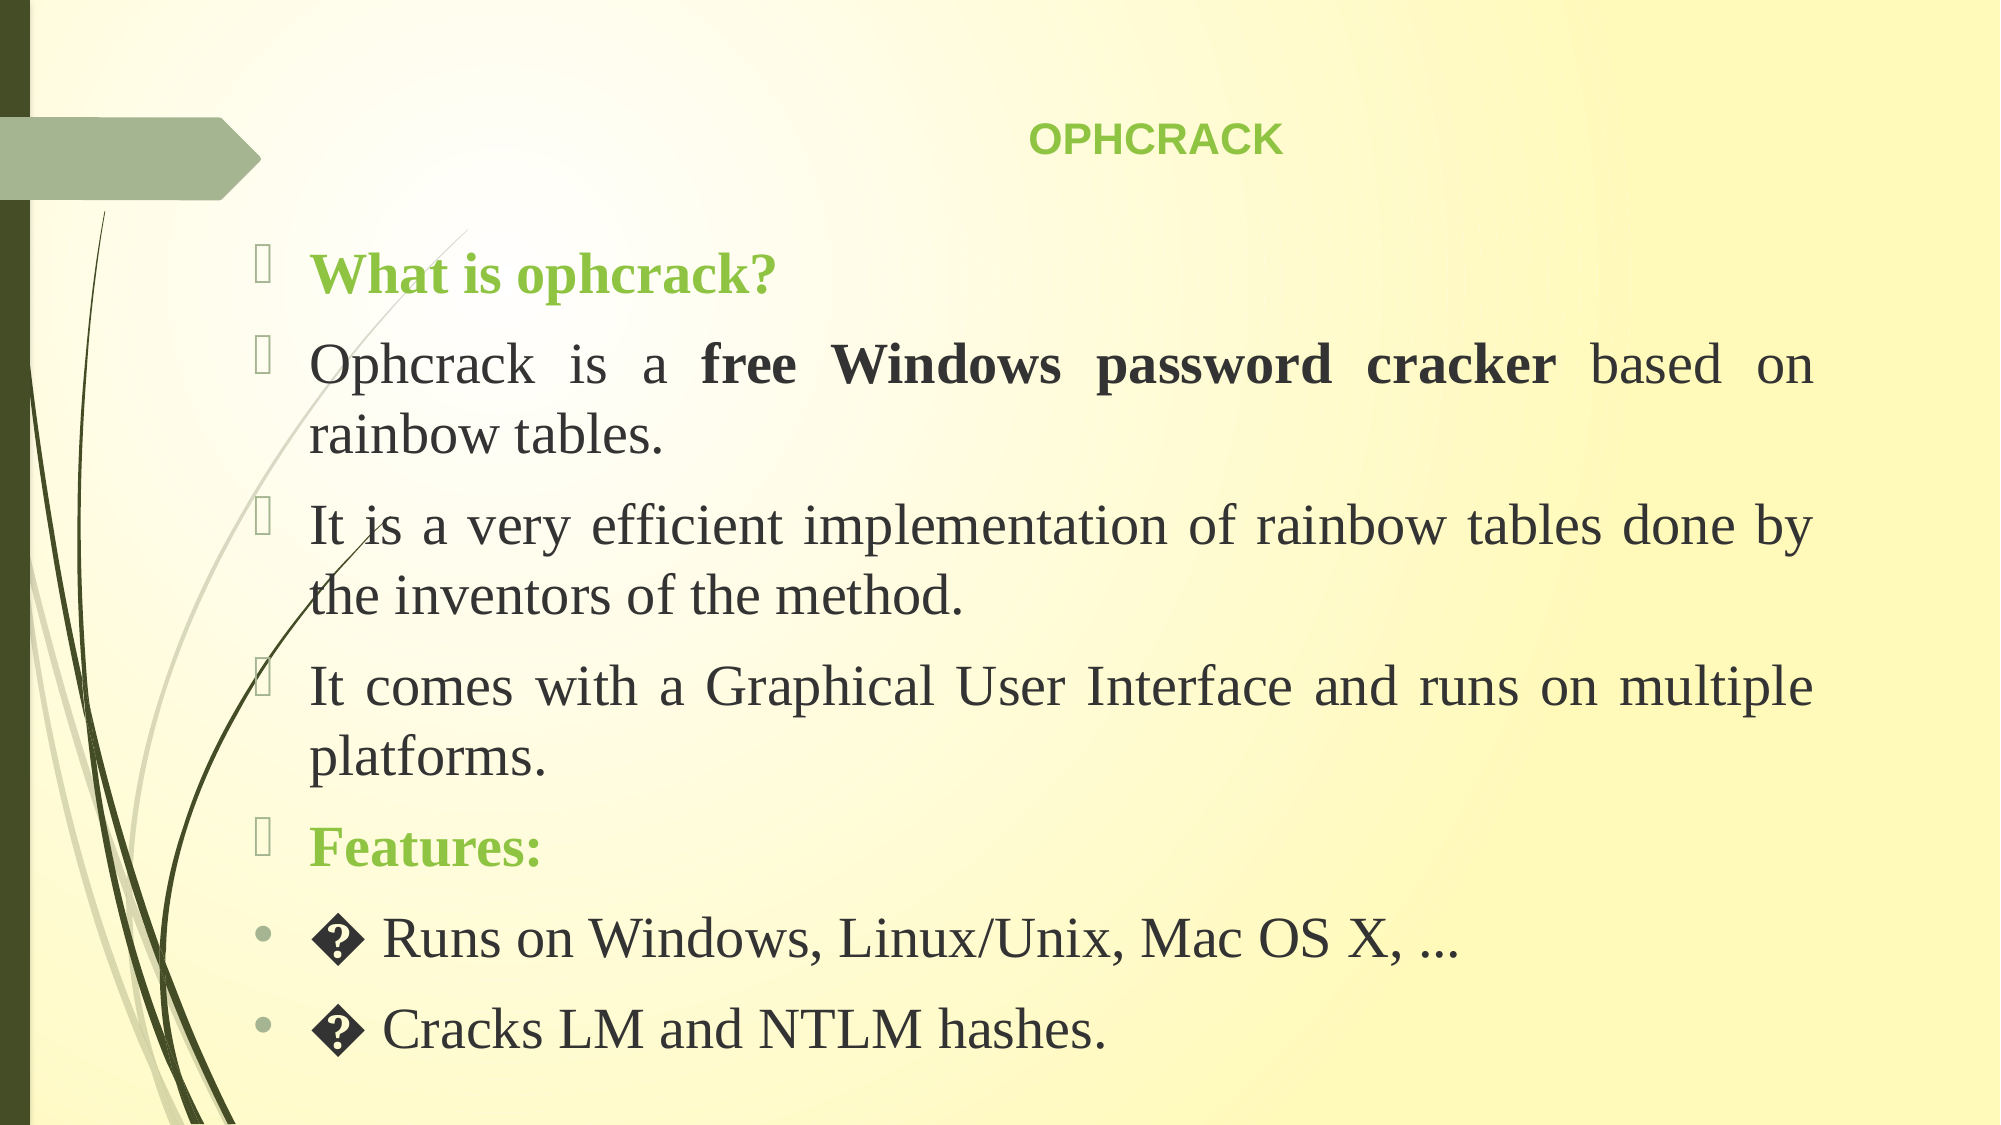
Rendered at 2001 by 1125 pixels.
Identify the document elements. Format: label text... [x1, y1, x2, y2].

list What is ophcrack? Ophcrack is a free Windows password cracker based on rainbow tables. It is a very efficient implementation of rainbow tables done by the inventors of the method. It comes with a Graphical User Interface and runs on multiple platforms. Features: � Runs on Windows, Linux/Unix, Mac OS X, ... � Cracks LM and NTLM hashes. [238, 227, 1830, 847]
title OPHCRACK [425, 102, 1888, 225]
